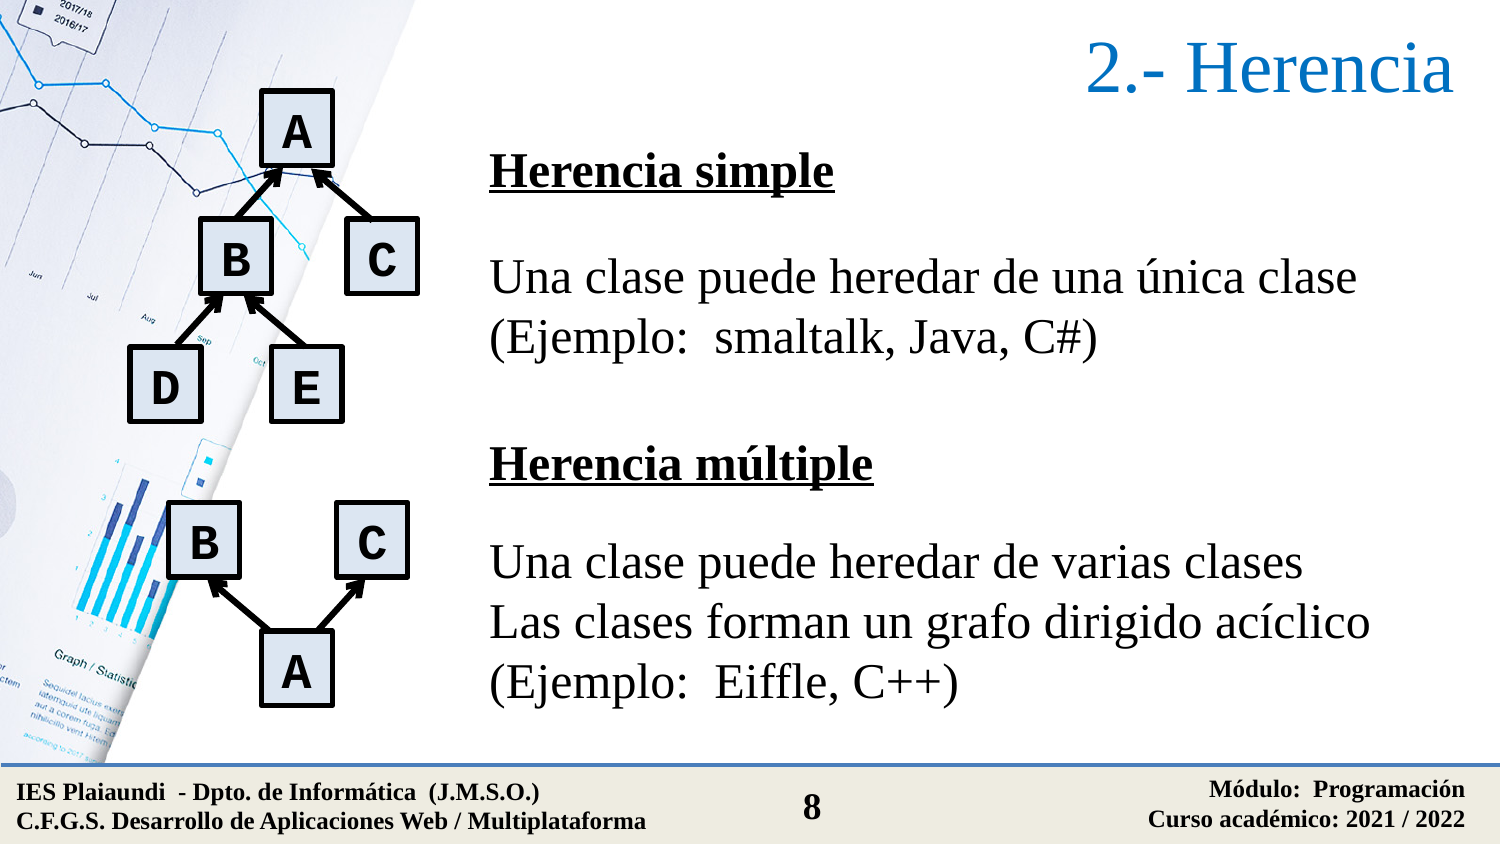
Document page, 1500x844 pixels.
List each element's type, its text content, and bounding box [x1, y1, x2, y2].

text_box Herencia simple [474, 129, 1053, 205]
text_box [129, 90, 419, 423]
text_box Una clase puede heredar de varias clases Las clases forman un grafo dirigido acíclico (Ejemplo: Eiffle, C++) [474, 521, 1460, 717]
picture [0, 0, 1500, 763]
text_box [1, 764, 1500, 844]
title 2.- Herencia [186, 0, 1490, 126]
text_box Una clase puede heredar de una única clase (Ejemplo: smaltalk, Java, C#) [474, 236, 1460, 371]
text_box Herencia múltiple [474, 422, 1053, 498]
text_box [168, 502, 408, 707]
